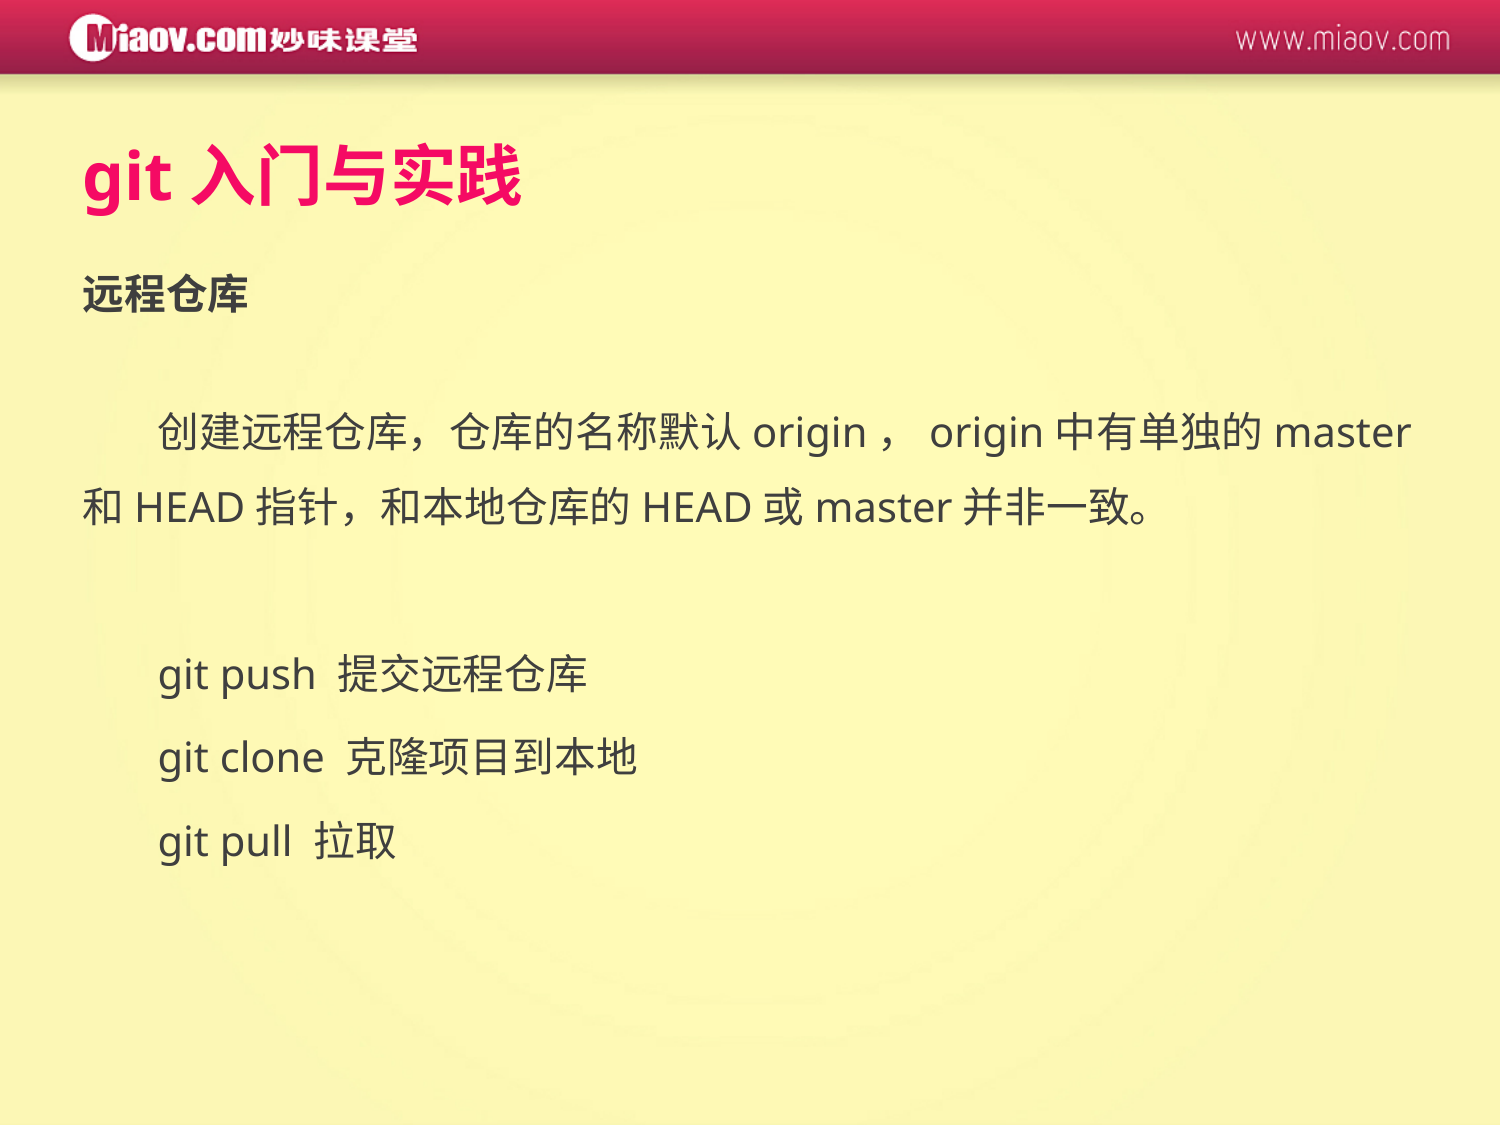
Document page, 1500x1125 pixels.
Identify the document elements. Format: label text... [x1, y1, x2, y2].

list 远程仓库 创建远程仓库，仓库的名称默认origin，origin中有单独的master和HEAD指针，和本地仓库的HEAD或master并非一致。 git push 提交远程仓库 git clone 克隆项目到本地 git pull 拉取 [74, 207, 1426, 1099]
picture [0, 0, 1500, 1125]
title git入门与实践 [74, 79, 1426, 207]
